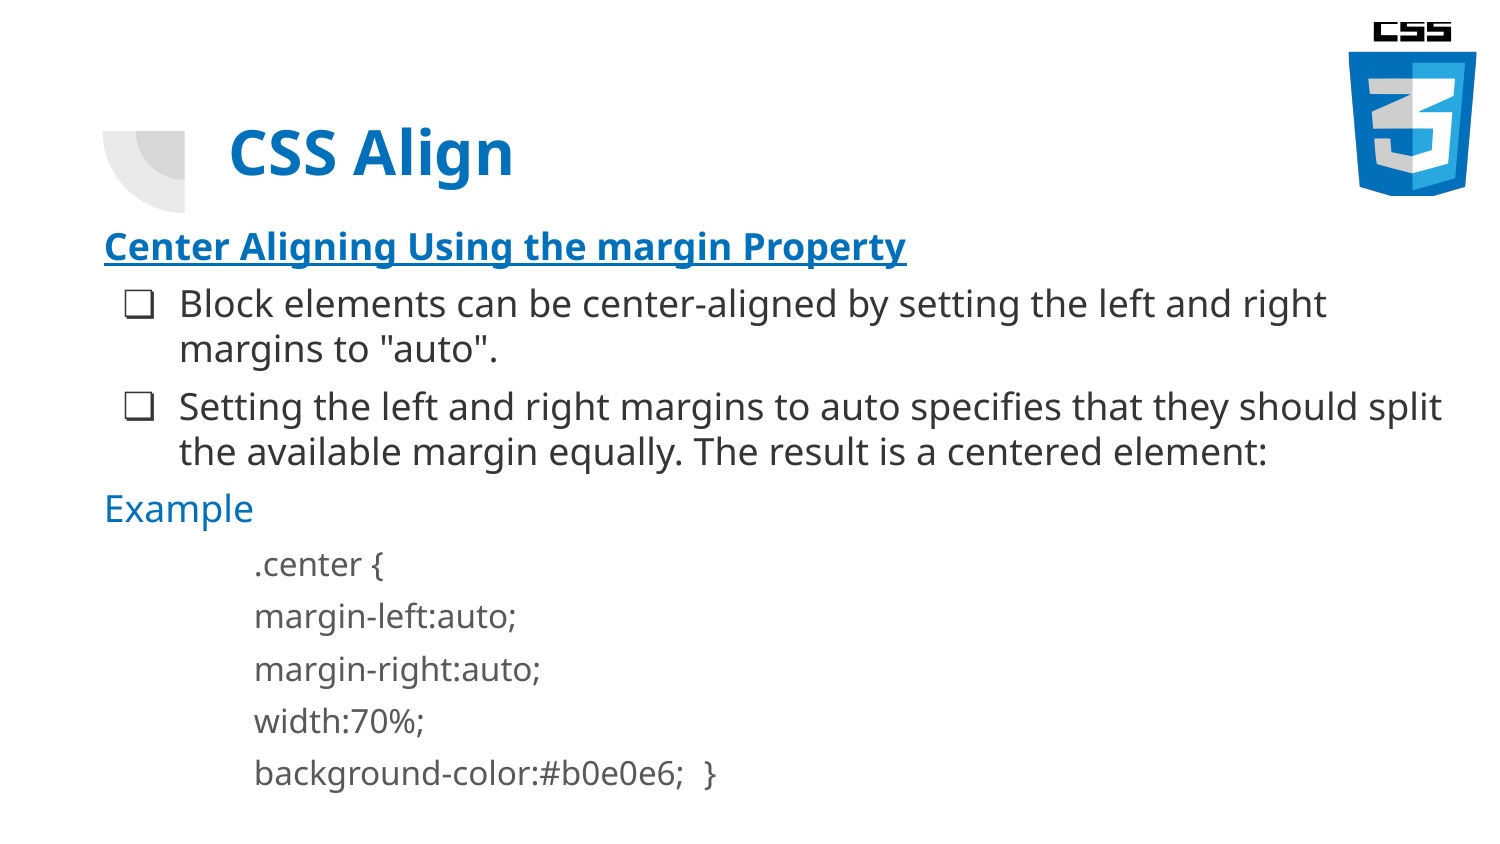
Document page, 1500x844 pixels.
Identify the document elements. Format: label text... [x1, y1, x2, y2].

title CSS Align [213, 98, 1500, 208]
title Center Aligning Using the margin Property Block elements can be center-aligned by setting the left and right margins to "auto". Setting the left and right margins to auto specifies that they should split the available margin equally. The result is a centered element: Example .center { margin-left:auto; margin-right:auto; width:70%; background-color:#b0e0e6; } [88, 207, 1464, 844]
picture [1348, 22, 1477, 196]
